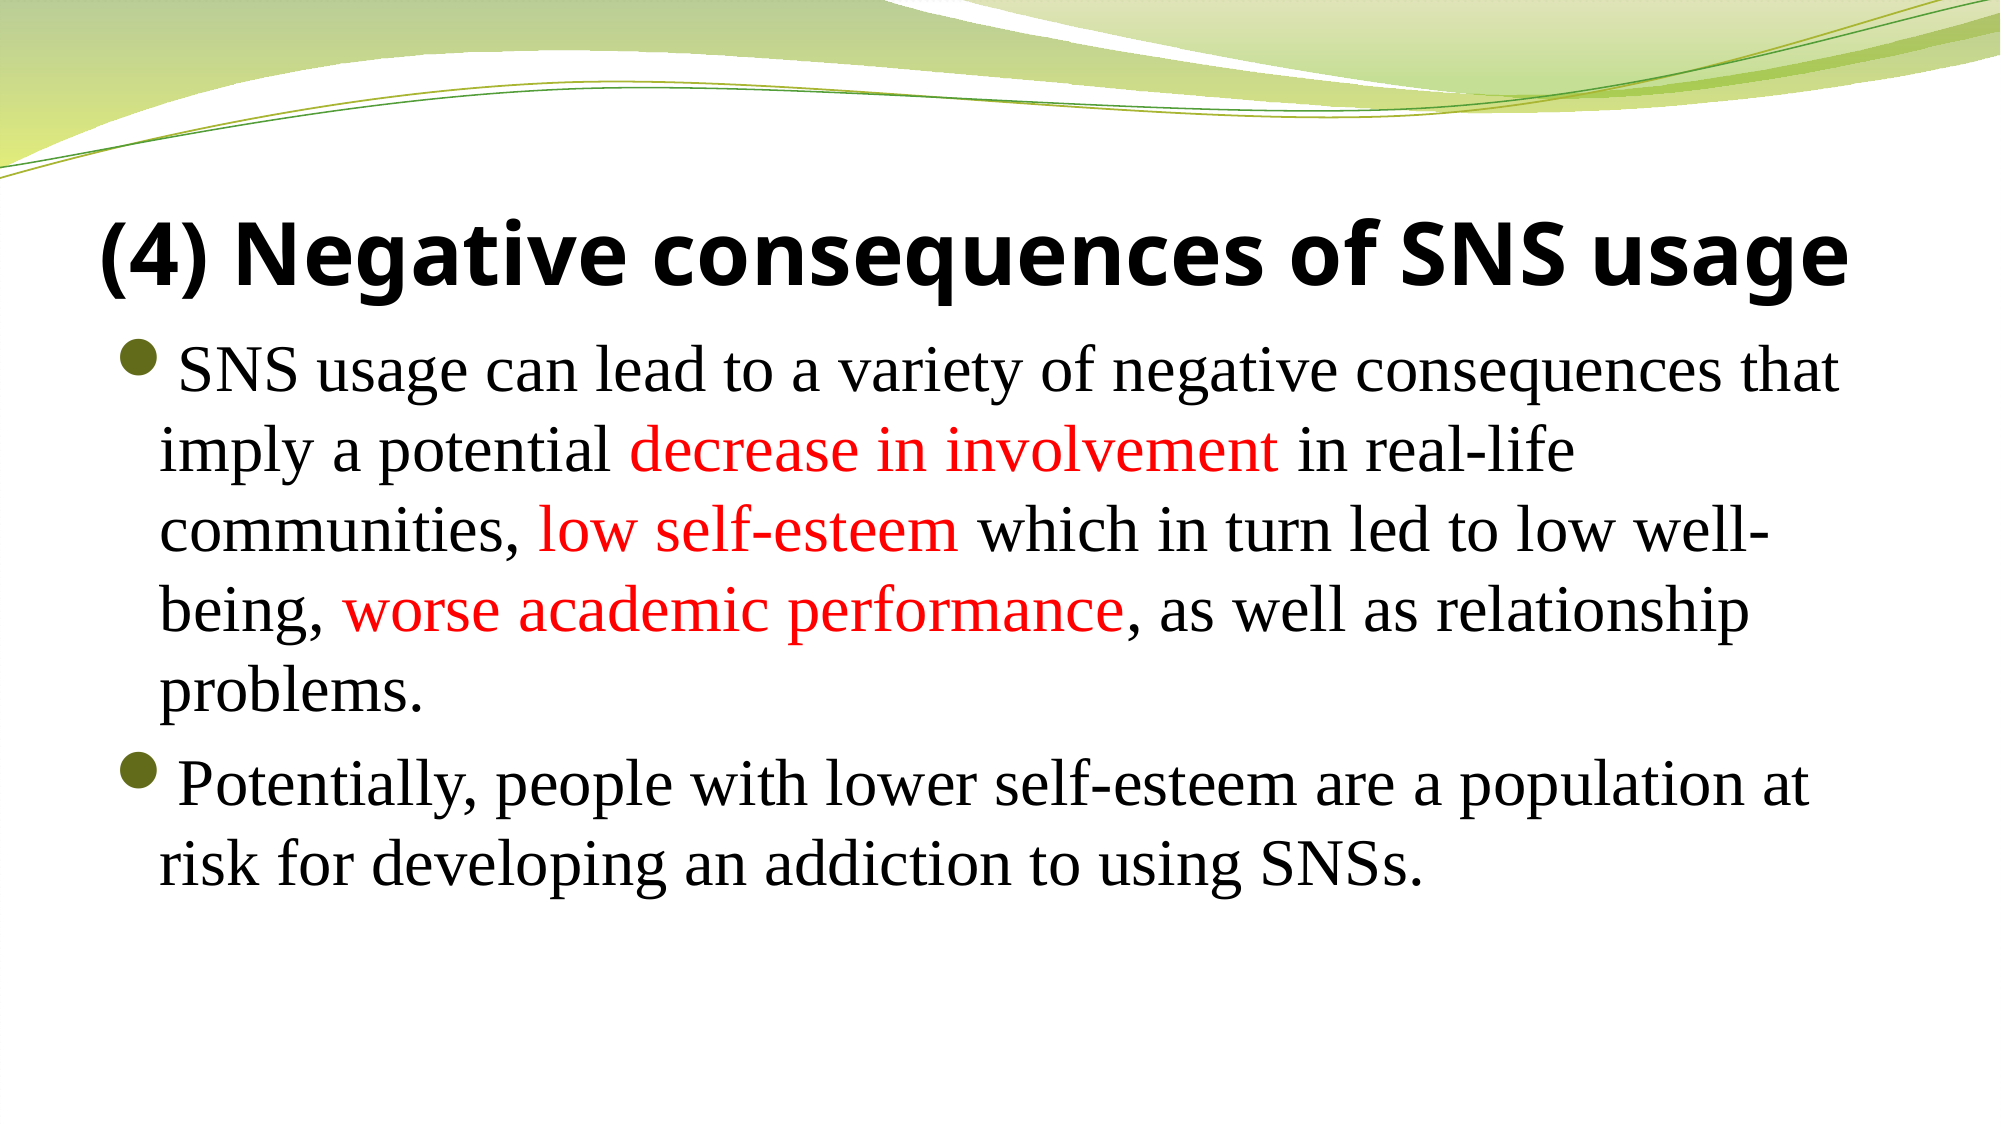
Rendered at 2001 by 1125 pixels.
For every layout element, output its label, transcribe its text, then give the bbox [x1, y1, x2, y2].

title (4) Negative consequences of SNS usage [99, 115, 1900, 303]
list SNS usage can lead to a variety of negative consequences that imply a potential decrease in involvement in real-life communities, low self-esteem which in turn led to low well-being, worse academic performance, as well as relationship problems. Potentially, people with lower self-esteem are a population at risk for developing an addiction to using SNSs. [99, 317, 1900, 1038]
